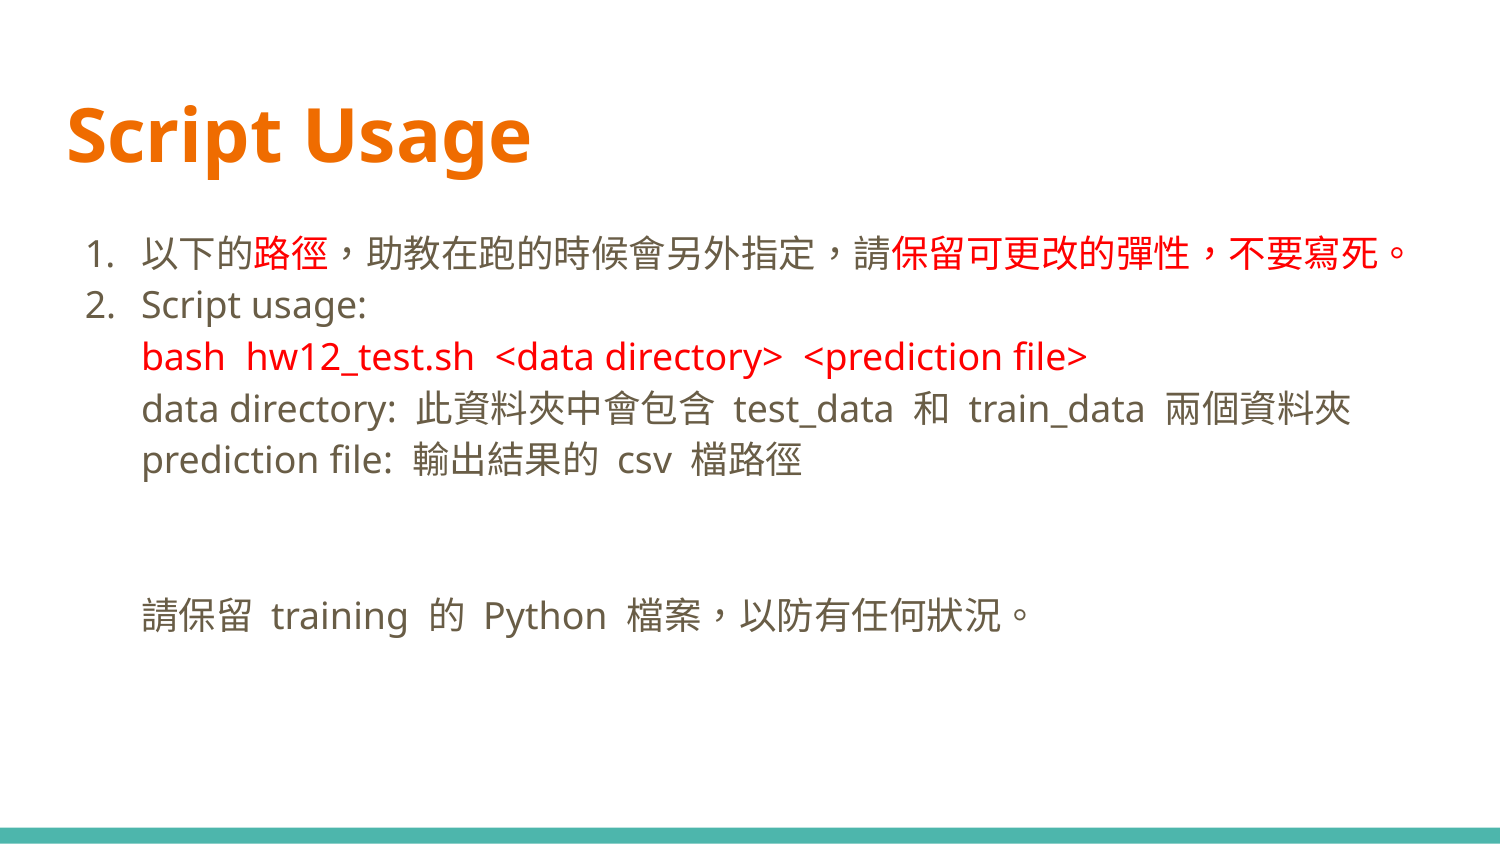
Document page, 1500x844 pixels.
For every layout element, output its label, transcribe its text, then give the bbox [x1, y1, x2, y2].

title Script Usage [51, 72, 1449, 189]
list 以下的路徑，助教在跑的時候會另外指定，請保留可更改的彈性，不要寫死。 Script usage: bash hw12_test.sh <data directory> <prediction file> data directory: 此資料夾中會包含 test_data 和 train_data 兩個資料夾 prediction file: 輸出結果的 csv 檔路徑 請保留 training 的 Python 檔案，以防有任何狀況。 [51, 207, 1449, 750]
